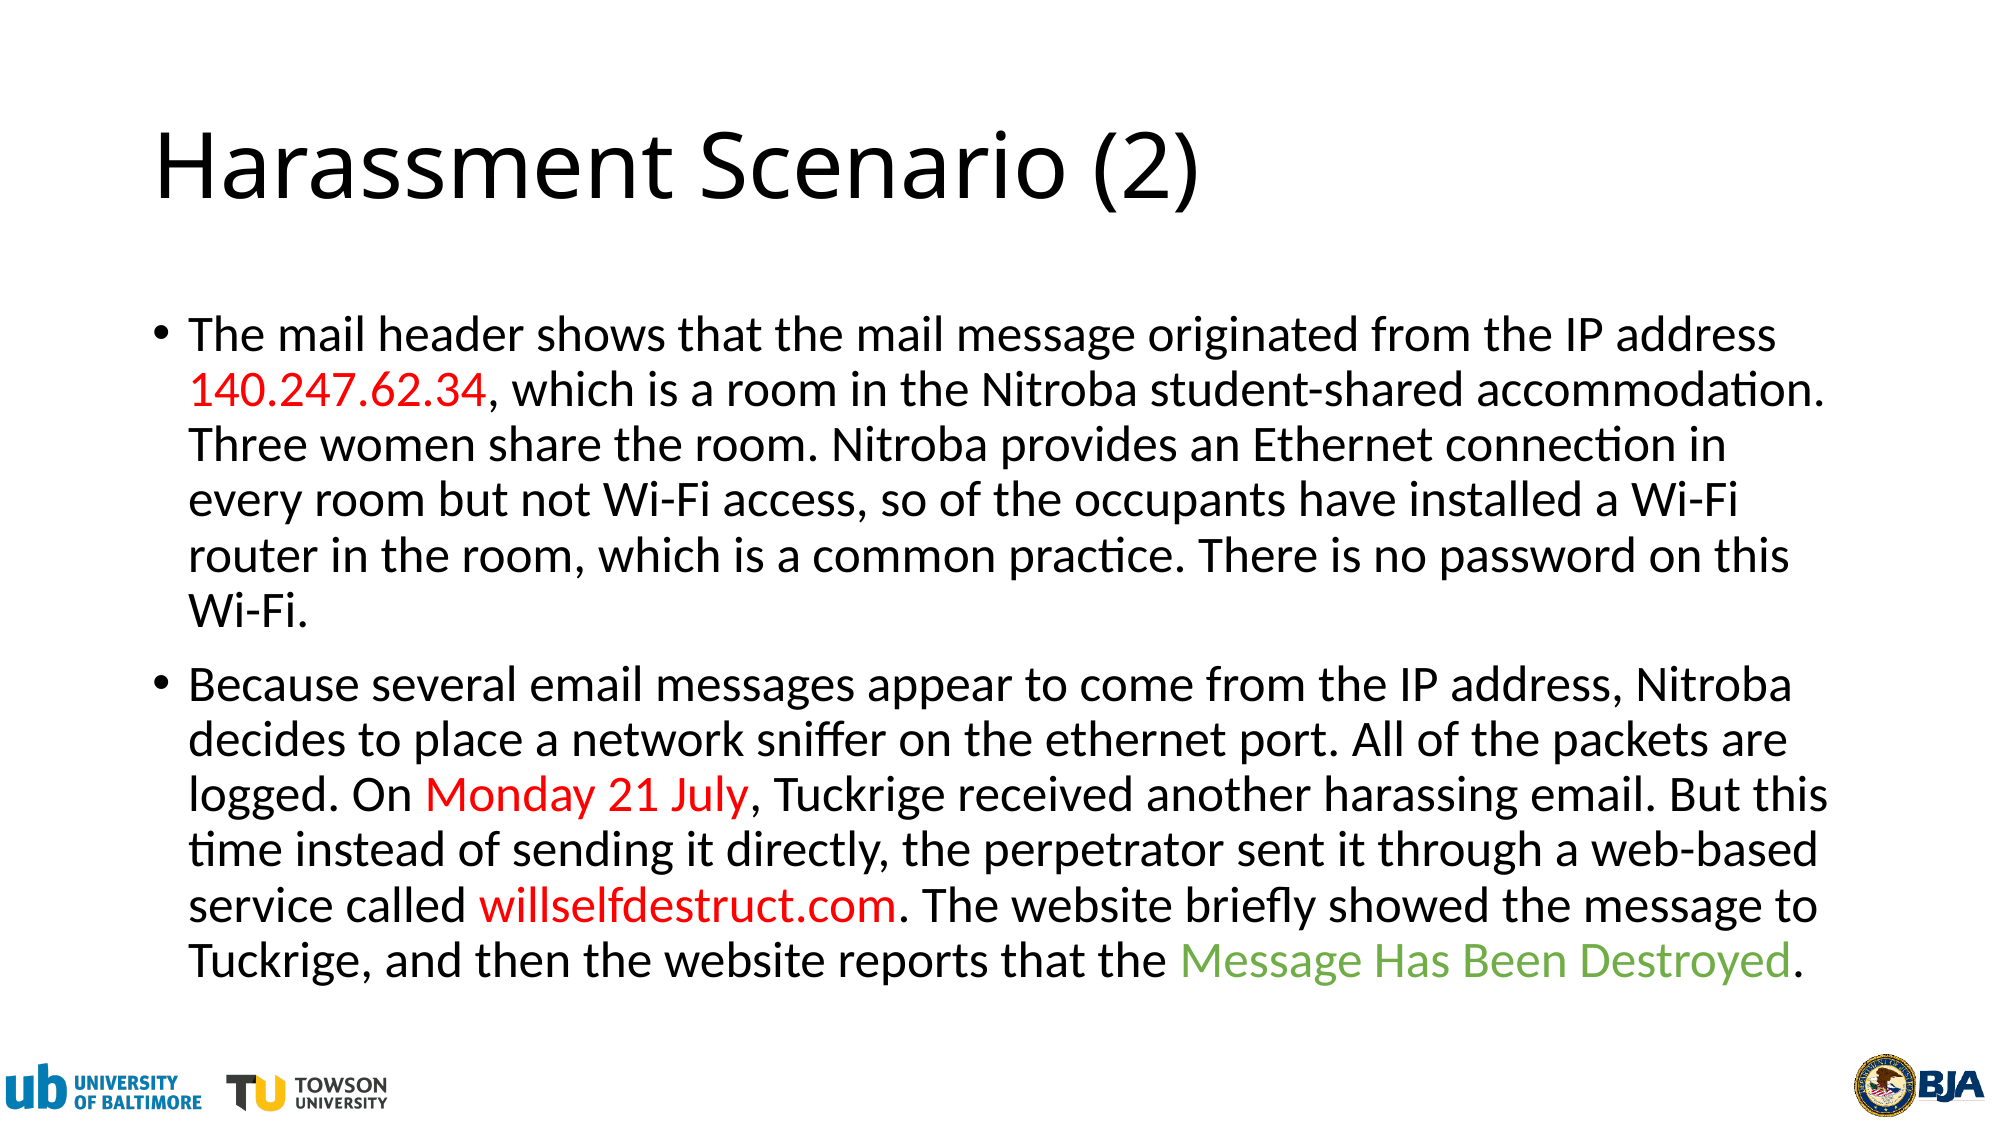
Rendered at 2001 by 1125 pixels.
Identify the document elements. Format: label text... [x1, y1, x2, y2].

picture [1854, 1054, 1986, 1117]
title Harassment Scenario (2) [137, 59, 1863, 278]
list The mail header shows that the mail message originated from the IP address 140.247.62.34, which is a room in the Nitroba student-shared accommodation. Three women share the room. Nitroba provides an Ethernet connection in every room but not Wi-Fi access, so of the occupants have installed a Wi-Fi router in the room, which is a common practice. There is no password on this Wi-Fi. Because several email messages appear to come from the IP address, Nitroba decides to place a network sniffer on the ethernet port. All of the packets are logged. On Monday 21 July, Tuckrige received another harassing email. But this time instead of sending it directly, the perpetrator sent it through a web-based service called willselfdestruct.com. The website briefly showed the message to Tuckrige, and then the website reports that the Message Has Been Destroyed. [137, 299, 1863, 1014]
picture [0, 1031, 407, 1125]
